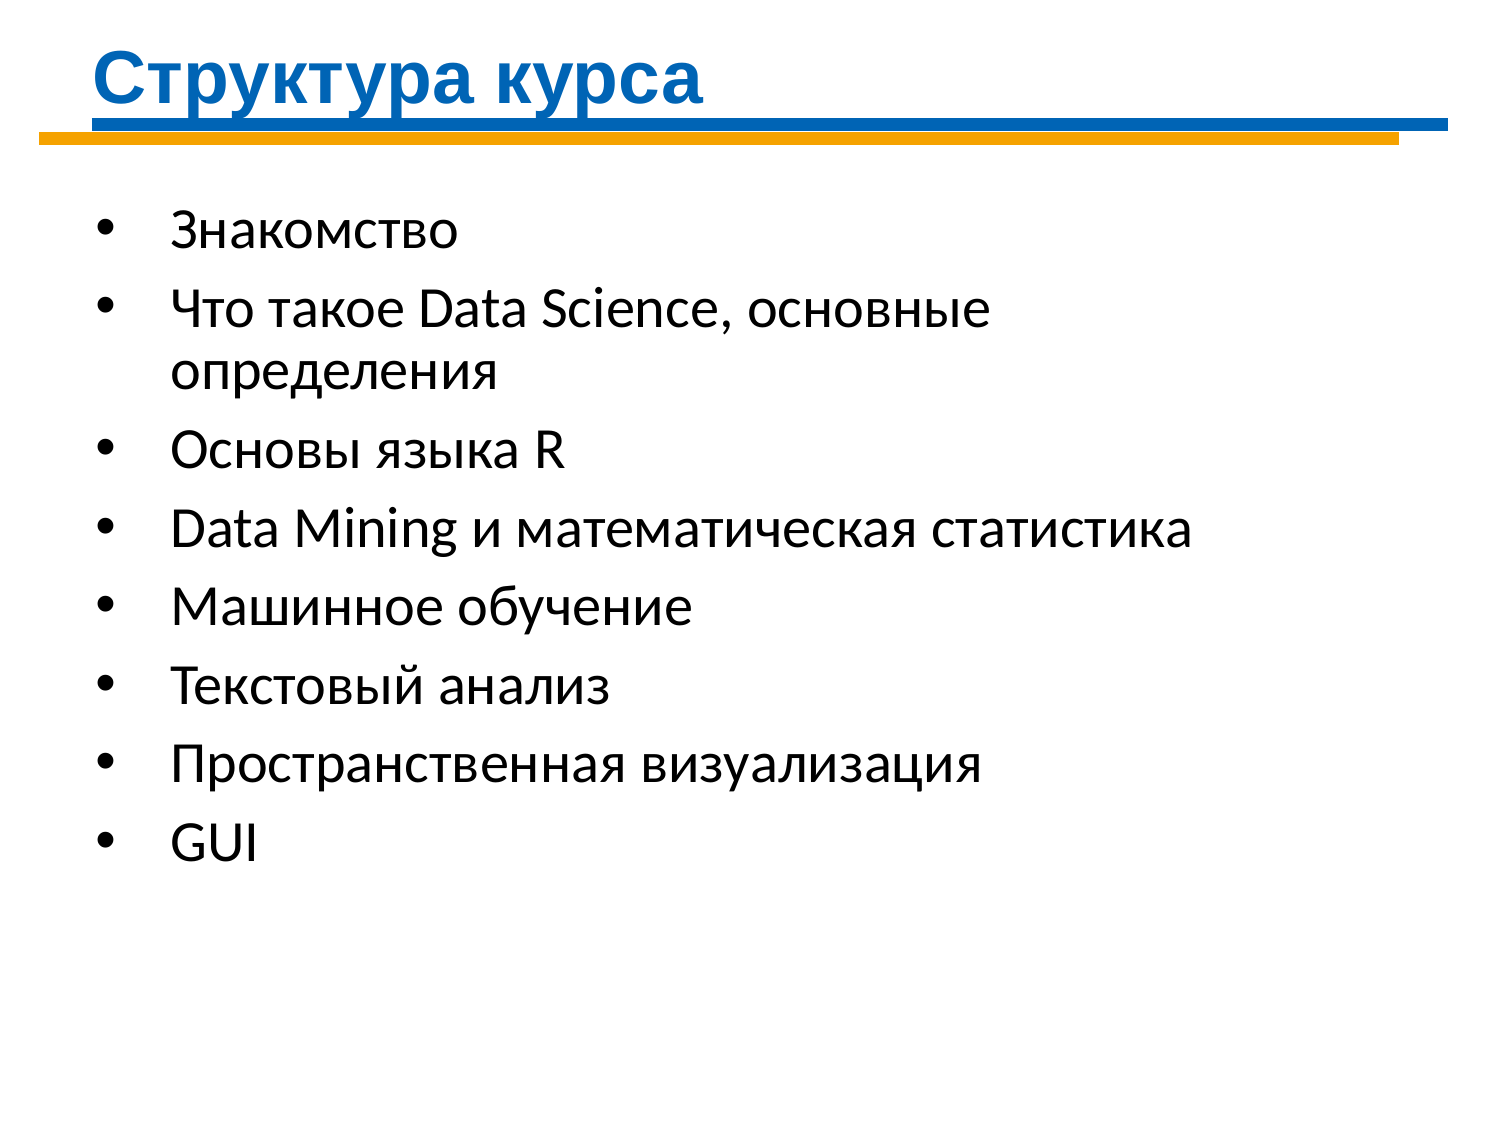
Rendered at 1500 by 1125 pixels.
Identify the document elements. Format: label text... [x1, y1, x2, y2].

text_box Структура курса [80, 22, 1448, 124]
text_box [39, 124, 1448, 139]
text_box Знакомство Что такое Data Science, основные определения Основы языка R Data Mining и математическая статистика Машинное обучение Текстовый анализ Пространственная визуализация GUI [80, 190, 1304, 888]
